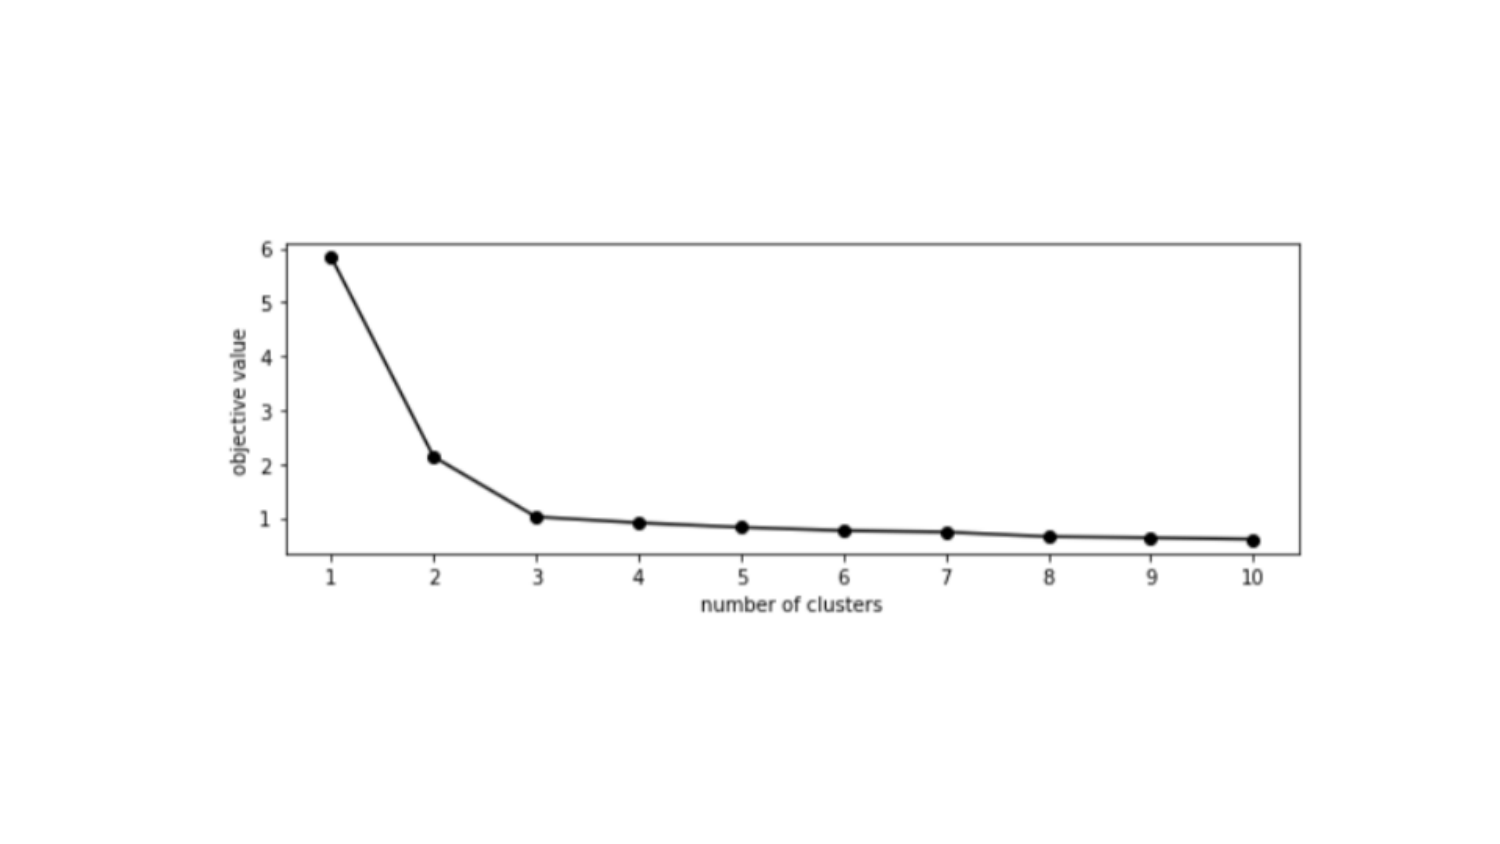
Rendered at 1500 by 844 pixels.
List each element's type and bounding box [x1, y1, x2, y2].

picture [196, 223, 1304, 621]
